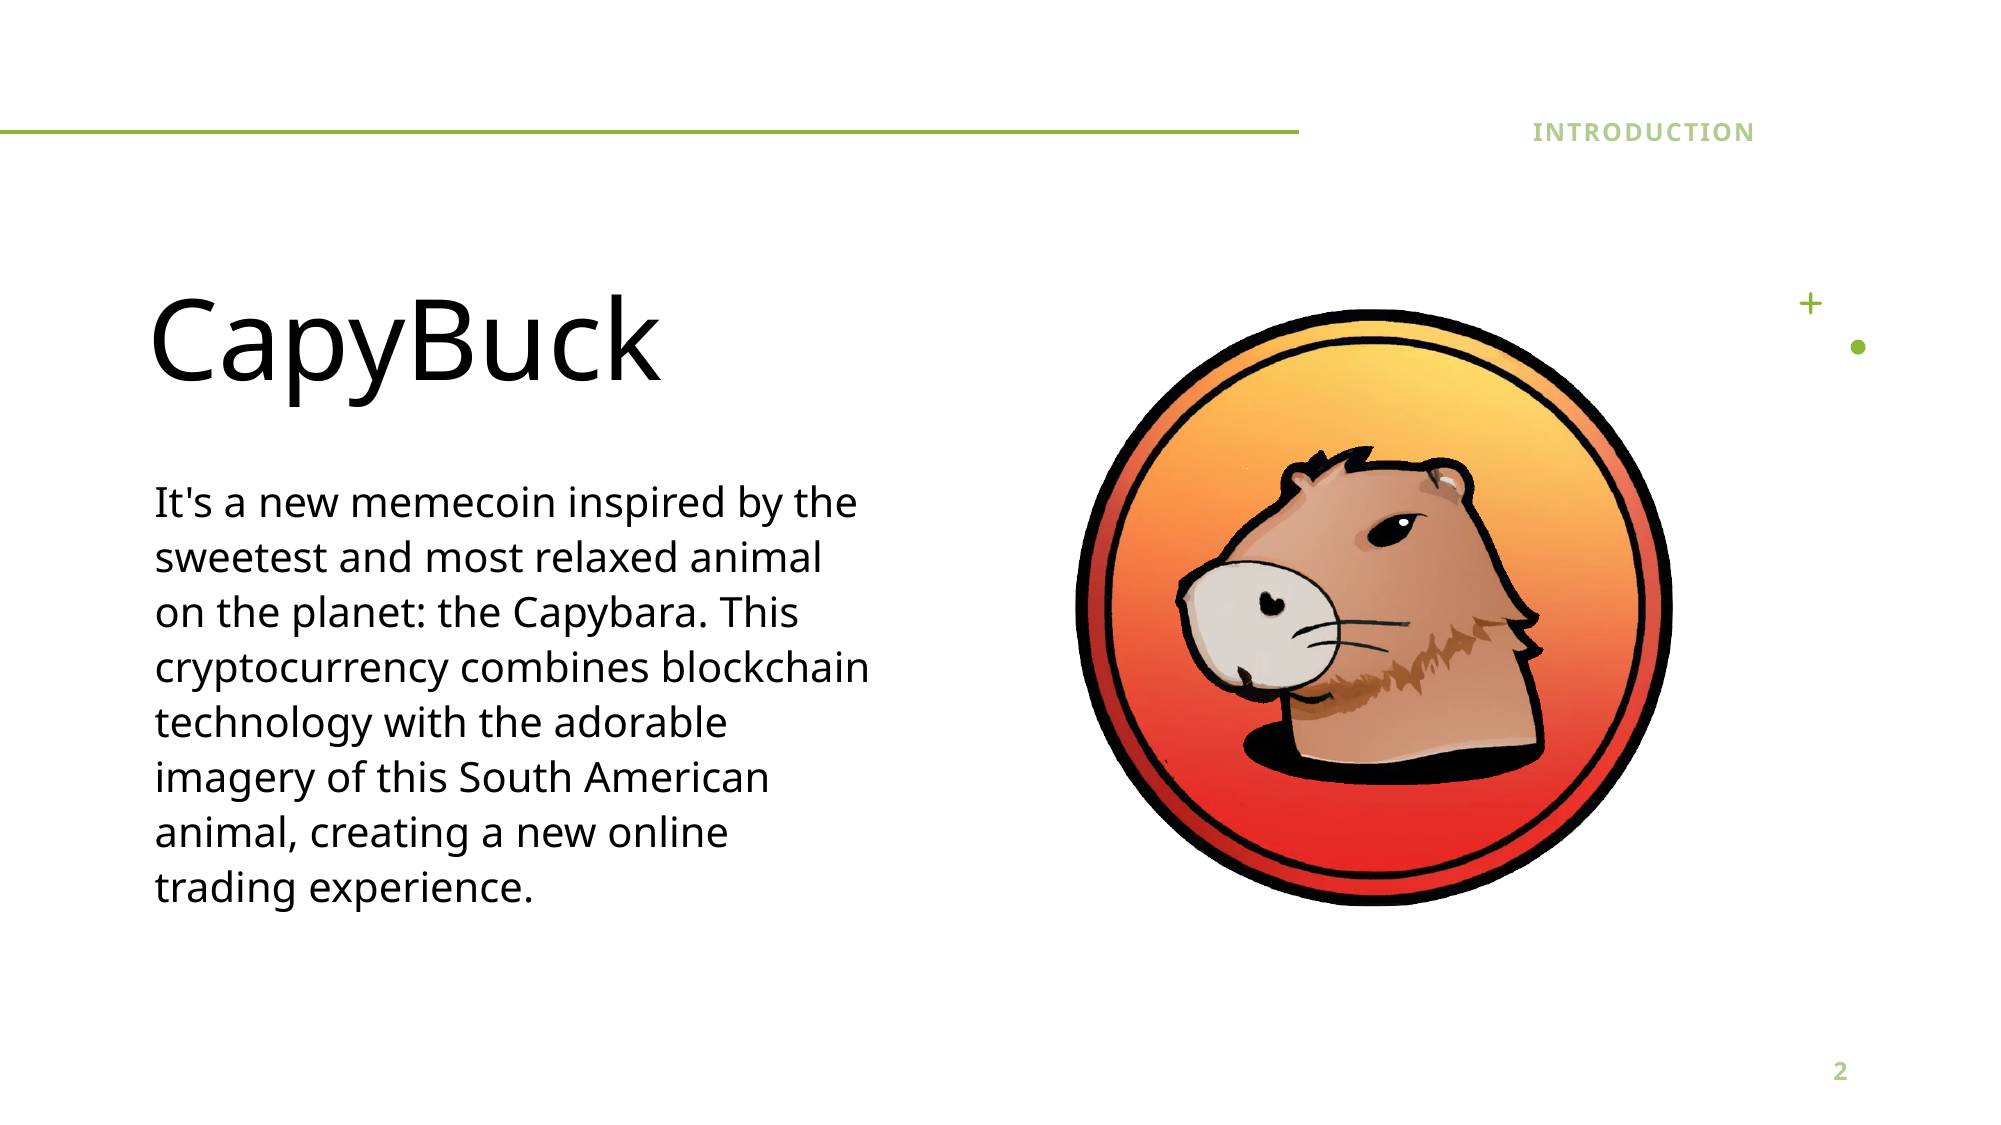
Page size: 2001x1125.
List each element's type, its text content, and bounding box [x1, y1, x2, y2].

list It's a new memecoin inspired by the sweetest and most relaxed animal on the planet: the Capybara. This cryptocurrency combines blockchain technology with the adorable imagery of this South American animal, creating a new online trading experience. [139, 463, 887, 1013]
title CapyBuck [131, 218, 951, 413]
picture [1003, 257, 1759, 969]
footer Introduction [1306, 101, 1982, 162]
slide_number 2 [1412, 1042, 1863, 1103]
